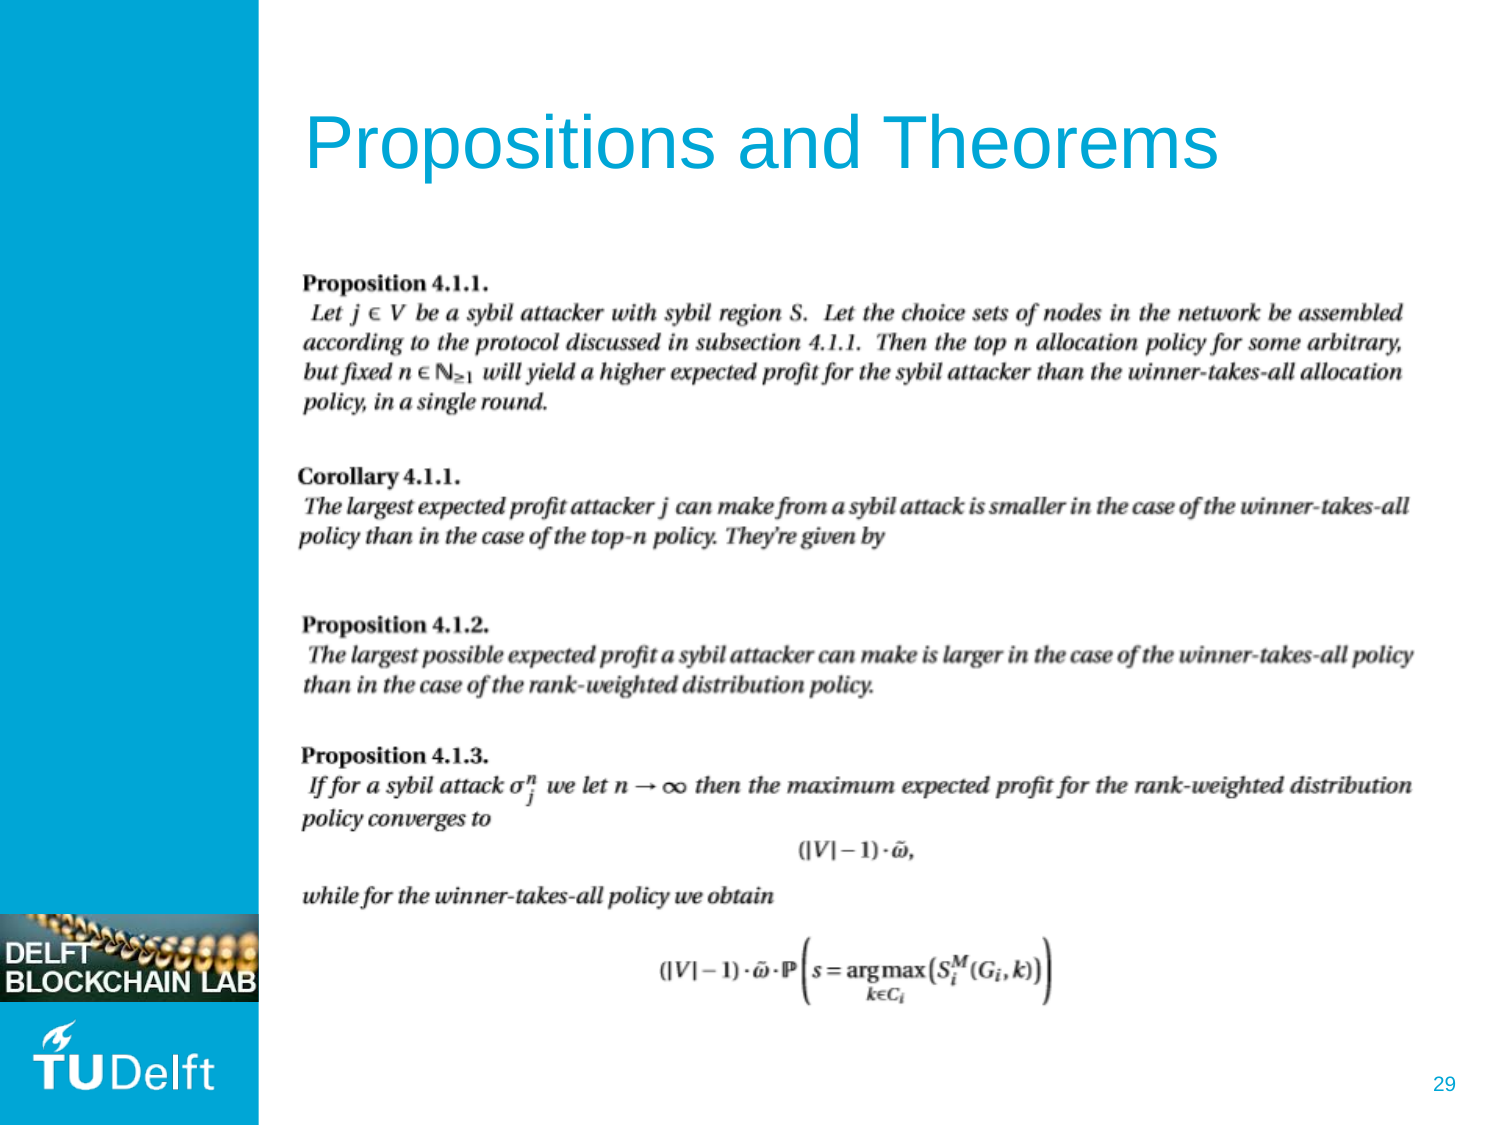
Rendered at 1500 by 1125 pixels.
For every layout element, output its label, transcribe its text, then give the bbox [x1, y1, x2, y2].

picture [288, 449, 1423, 567]
picture [288, 595, 1429, 707]
title Propositions and Theorems [289, 45, 1455, 233]
picture [0, 915, 259, 1001]
picture [288, 736, 1432, 1022]
picture [288, 262, 1412, 421]
